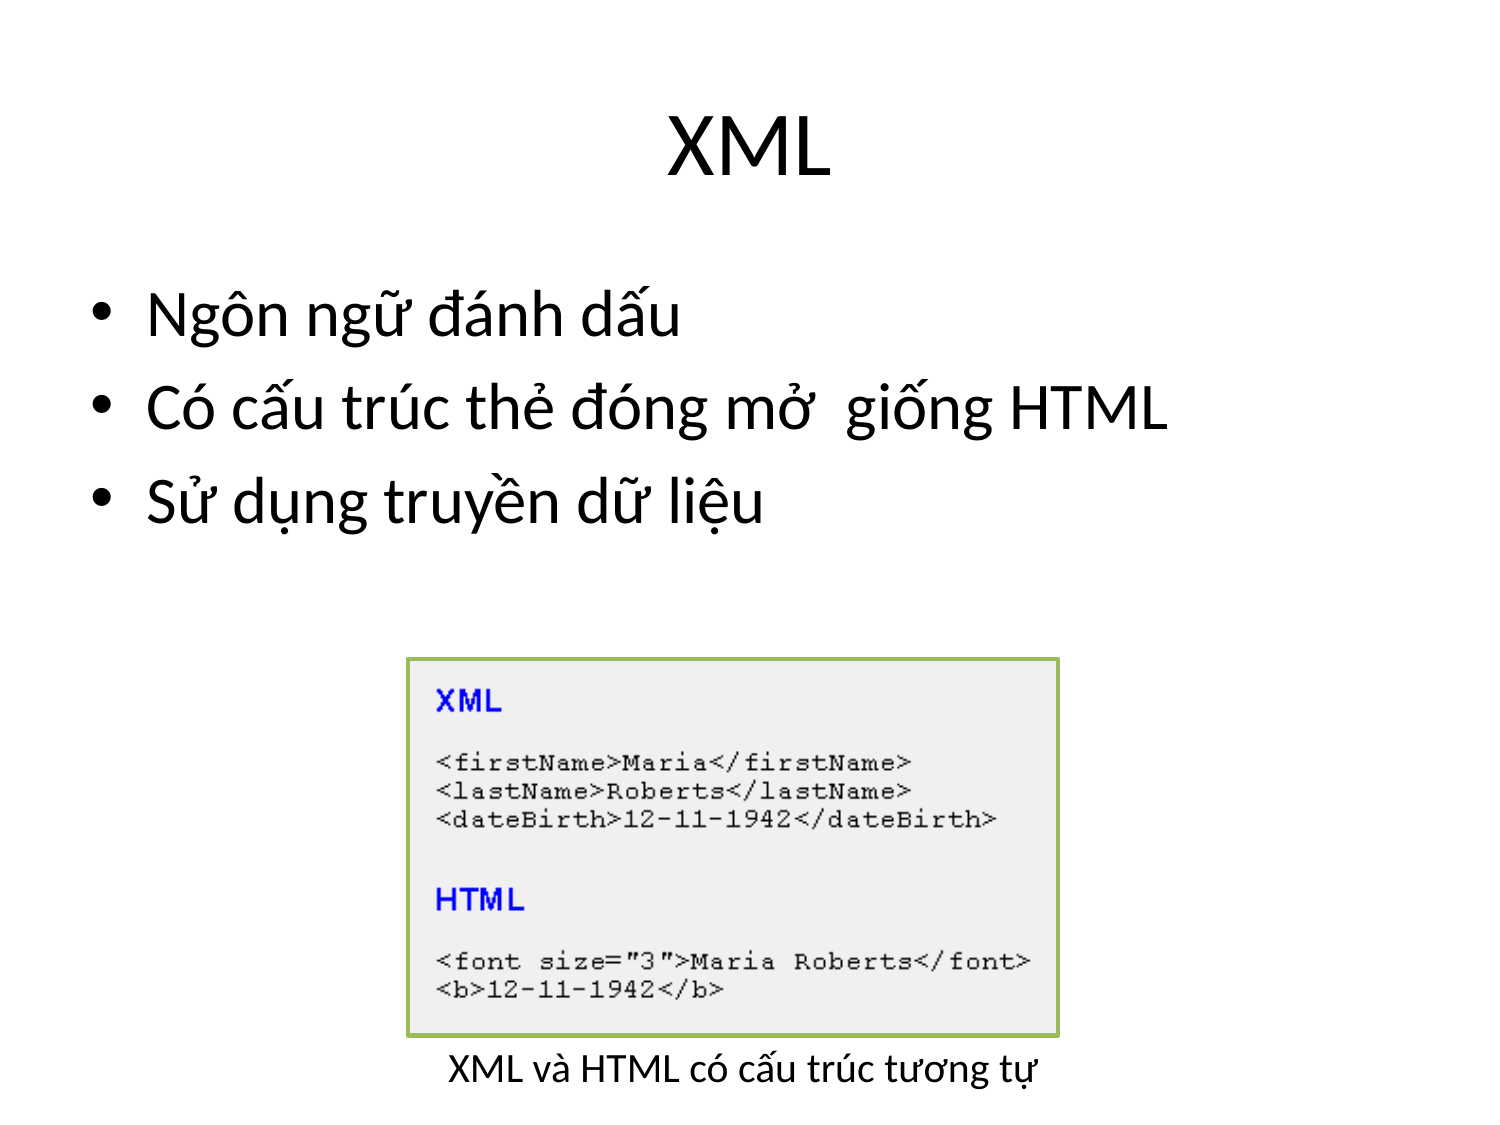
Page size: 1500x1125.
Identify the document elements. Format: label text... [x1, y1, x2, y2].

title XML [75, 45, 1425, 233]
picture [409, 660, 1057, 1034]
text_box XML và HTML có cấu trúc tương tự [433, 1042, 1054, 1099]
list Ngôn ngữ đánh dấu Có cấu trúc thẻ đóng mở giống HTML Sử dụng truyền dữ liệu [75, 262, 1425, 663]
